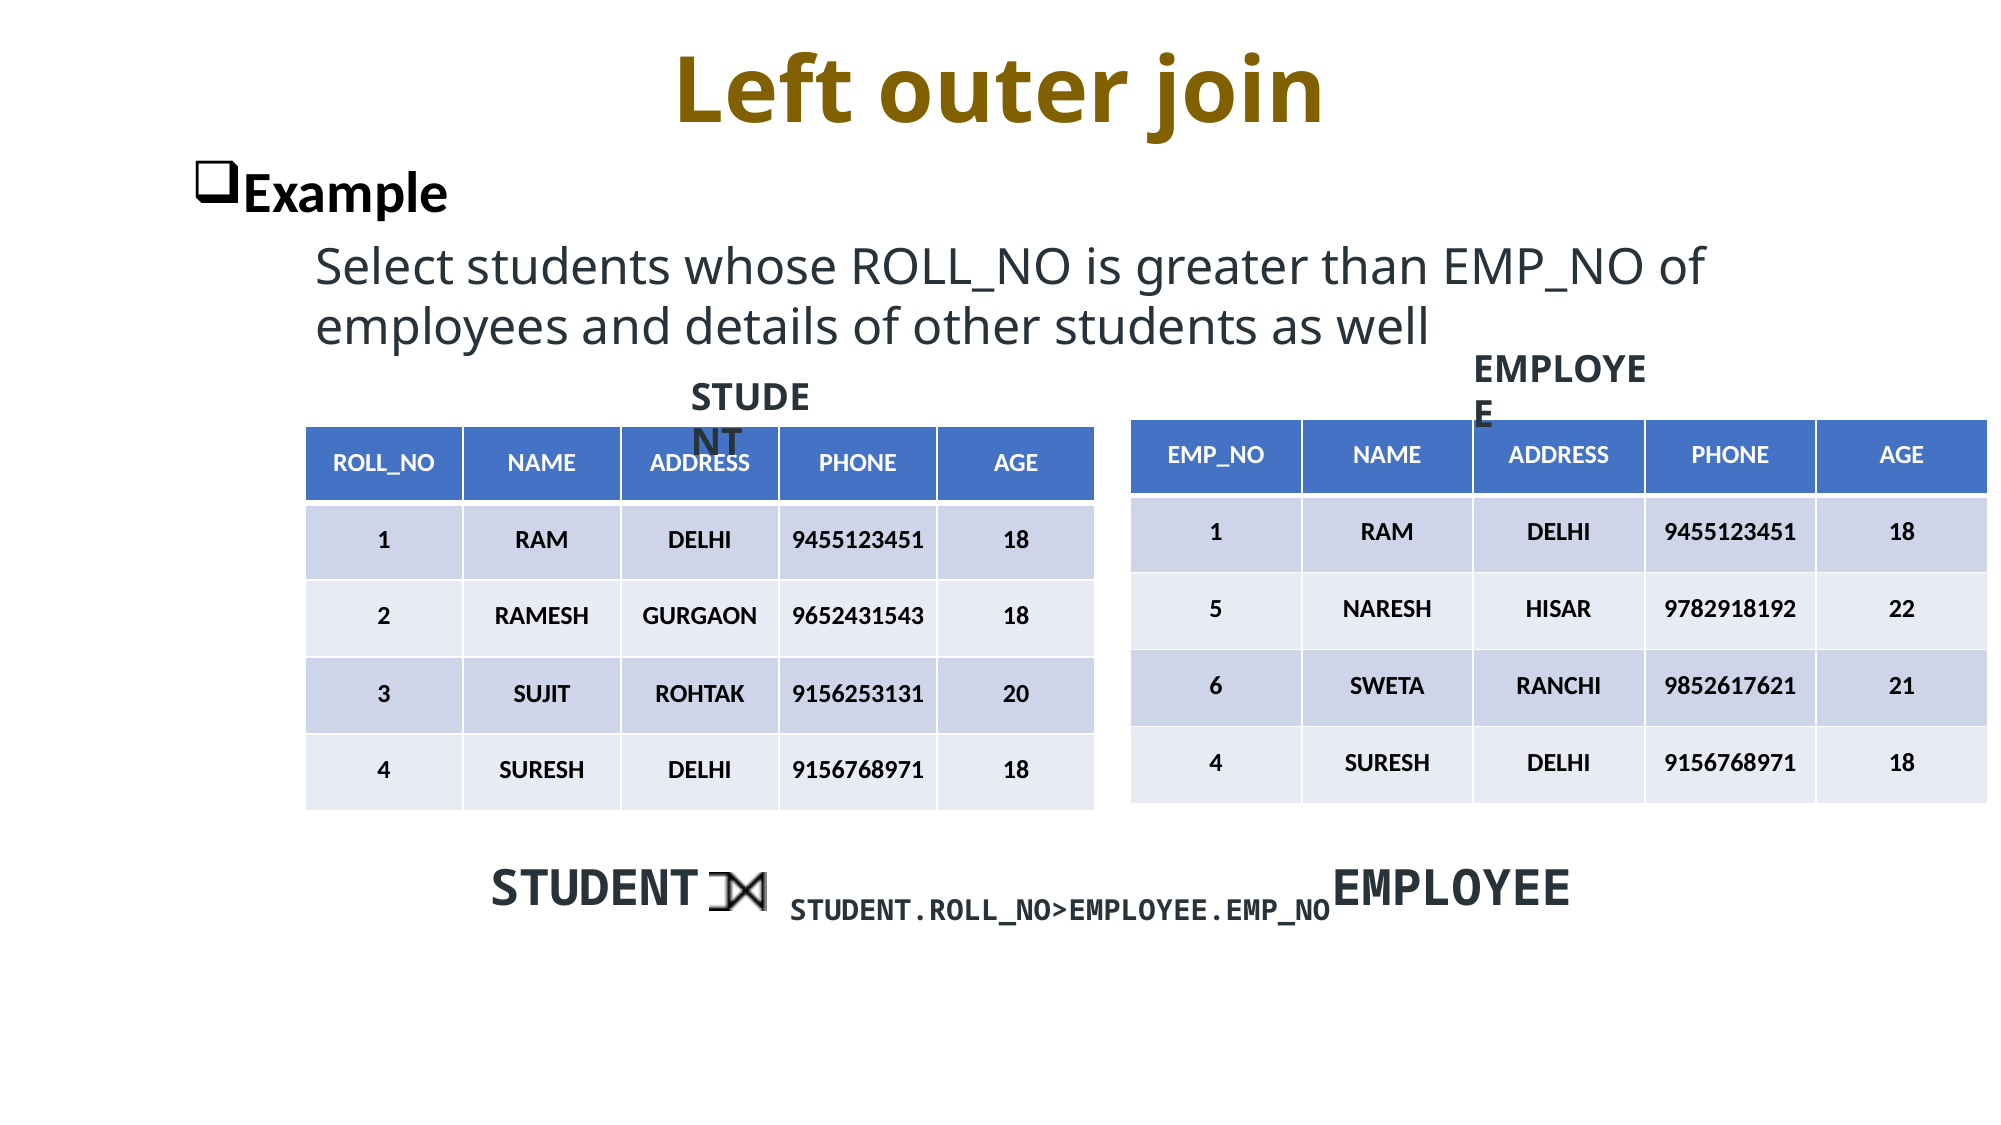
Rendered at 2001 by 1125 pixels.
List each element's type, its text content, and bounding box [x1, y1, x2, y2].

table_header ADDRESS [1474, 443, 1644, 493]
table_header EMP_NO [1131, 420, 1301, 493]
table_cell 9156768971 [1646, 727, 1815, 803]
table_cell ROHTAK [622, 658, 778, 733]
table_cell 3 [306, 658, 462, 733]
table_cell 18 [938, 506, 1094, 579]
table_cell RANCHI [1474, 650, 1644, 726]
table_cell SWETA [1303, 650, 1472, 726]
table_cell RAMESH [464, 581, 620, 656]
text_box STUDENT STUDENT.ROLL_NO>EMPLOYEE.EMP_NOEMPLOYEE [452, 855, 1620, 927]
table_cell RAM [464, 506, 620, 579]
table_cell RAM [1303, 498, 1472, 572]
table_cell 9455123451 [1646, 498, 1815, 572]
table_cell 22 [1817, 573, 1987, 649]
table_header PHONE [780, 427, 936, 500]
picture [709, 872, 767, 911]
table_cell 21 [1817, 650, 1987, 726]
table_cell NARESH [1303, 573, 1472, 649]
table_header ADDRESS [622, 427, 778, 500]
table_cell 9852617621 [1646, 650, 1815, 726]
table_cell DELHI [622, 735, 778, 810]
table_cell 9156253131 [780, 658, 936, 733]
table_cell 4 [1131, 727, 1301, 803]
table_cell 9652431543 [780, 581, 936, 656]
table_cell 1 [306, 506, 462, 579]
table_header ROLL_NO [306, 427, 462, 500]
table_cell 18 [1817, 498, 1987, 572]
table_header AGE [1817, 420, 1987, 493]
table_cell GURGAON [622, 581, 778, 656]
table_cell 9156768971 [780, 735, 936, 810]
table_cell SURESH [1303, 727, 1472, 803]
table_header AGE [938, 427, 1094, 500]
table_cell DELHI [1474, 727, 1644, 803]
table_cell 20 [938, 658, 1094, 733]
table_cell 2 [306, 581, 462, 656]
text_box EMPLOYEE [1458, 337, 1672, 443]
table_cell 4 [306, 735, 462, 810]
table_cell 18 [1817, 727, 1987, 803]
table_header NAME [464, 427, 620, 500]
table_cell SURESH [464, 735, 620, 810]
table_cell 1 [1131, 498, 1301, 572]
table_cell 6 [1131, 650, 1301, 726]
text_box Select students whose ROLL_NO is greater than EMP_NO of employees and details of other students as well [300, 227, 1917, 362]
table_cell DELHI [1474, 498, 1644, 572]
table_cell DELHI [622, 506, 778, 579]
table_header PHONE [1646, 420, 1815, 493]
table_cell 18 [938, 735, 1094, 810]
table_cell 18 [938, 581, 1094, 656]
table_cell HISAR [1474, 573, 1644, 649]
text_box STUDENT [676, 365, 852, 471]
list Example [176, 154, 1977, 1112]
title Left outer join [137, 3, 1863, 182]
table_cell 5 [1131, 573, 1301, 649]
table_cell SUJIT [464, 658, 620, 733]
table_cell 9782918192 [1646, 573, 1815, 649]
table_cell 9455123451 [780, 506, 936, 579]
table_header NAME [1303, 420, 1472, 493]
